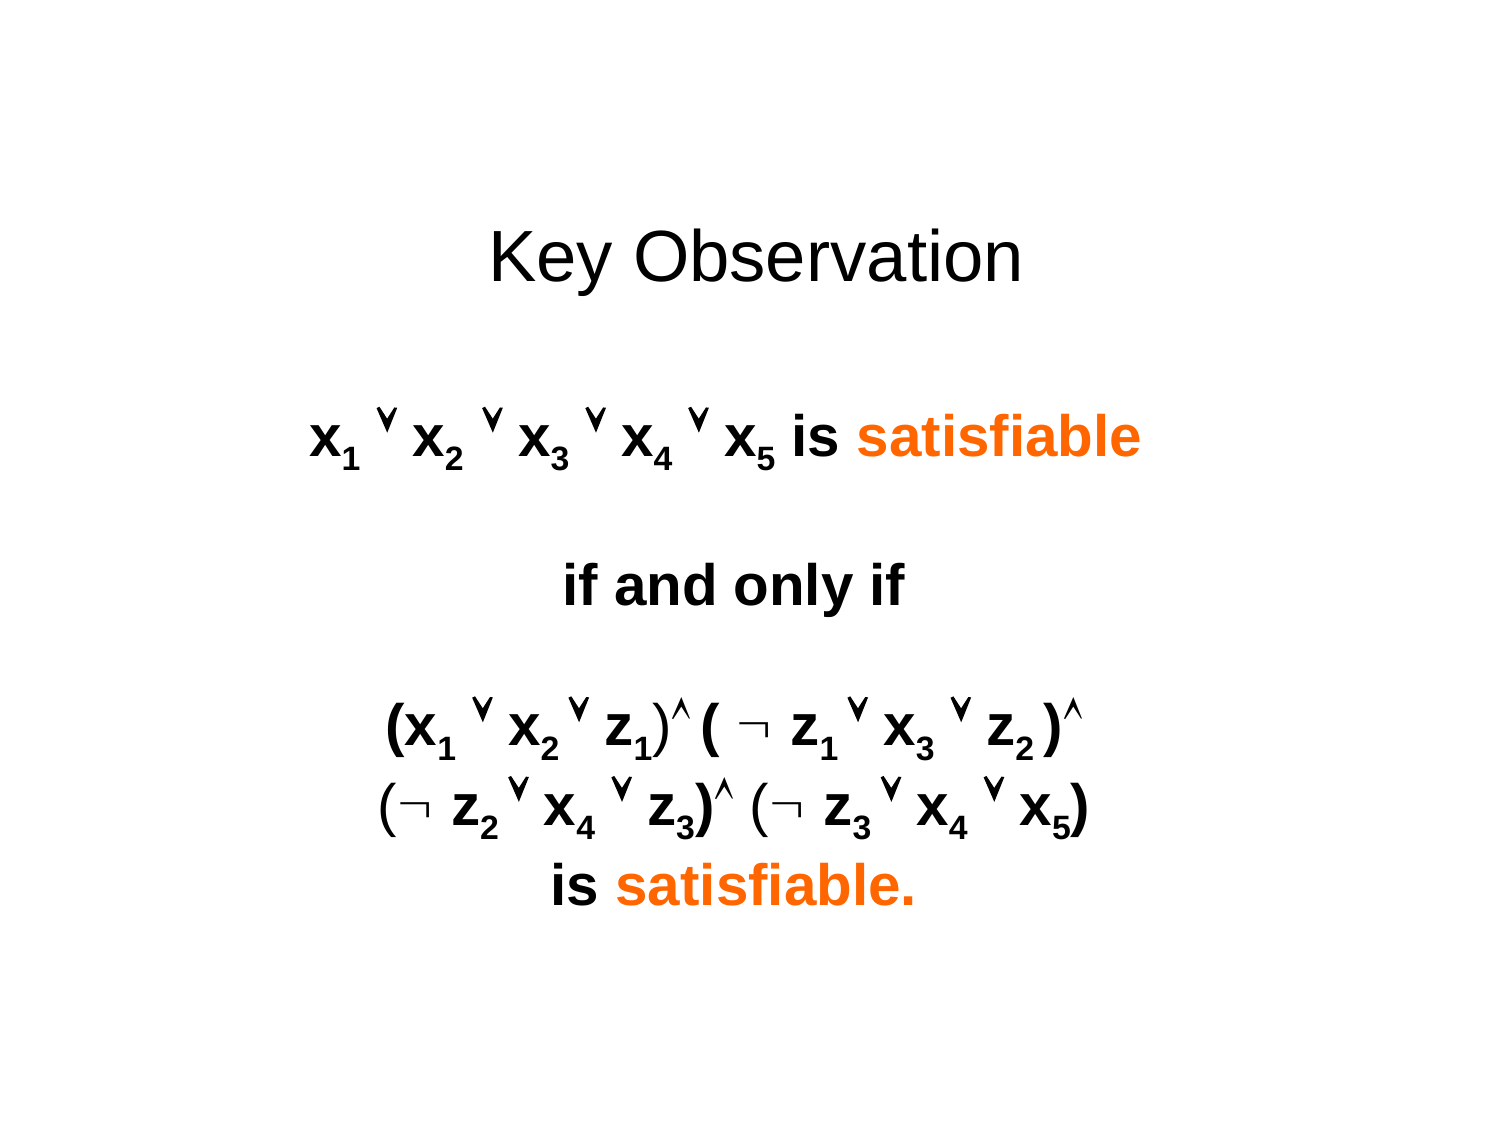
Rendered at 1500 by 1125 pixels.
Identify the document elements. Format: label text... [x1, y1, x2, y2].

text_box Key Observation [195, 117, 1317, 304]
text_box [365, 615, 1115, 869]
text_box x1  x2  x3  x4  x5 is satisfiable if and only if (x1  x2  z1) (  z1  x3  z2 ) ( z2  x4  z3) ( z3  x4  x5) is satisfiable. [247, 320, 1221, 994]
